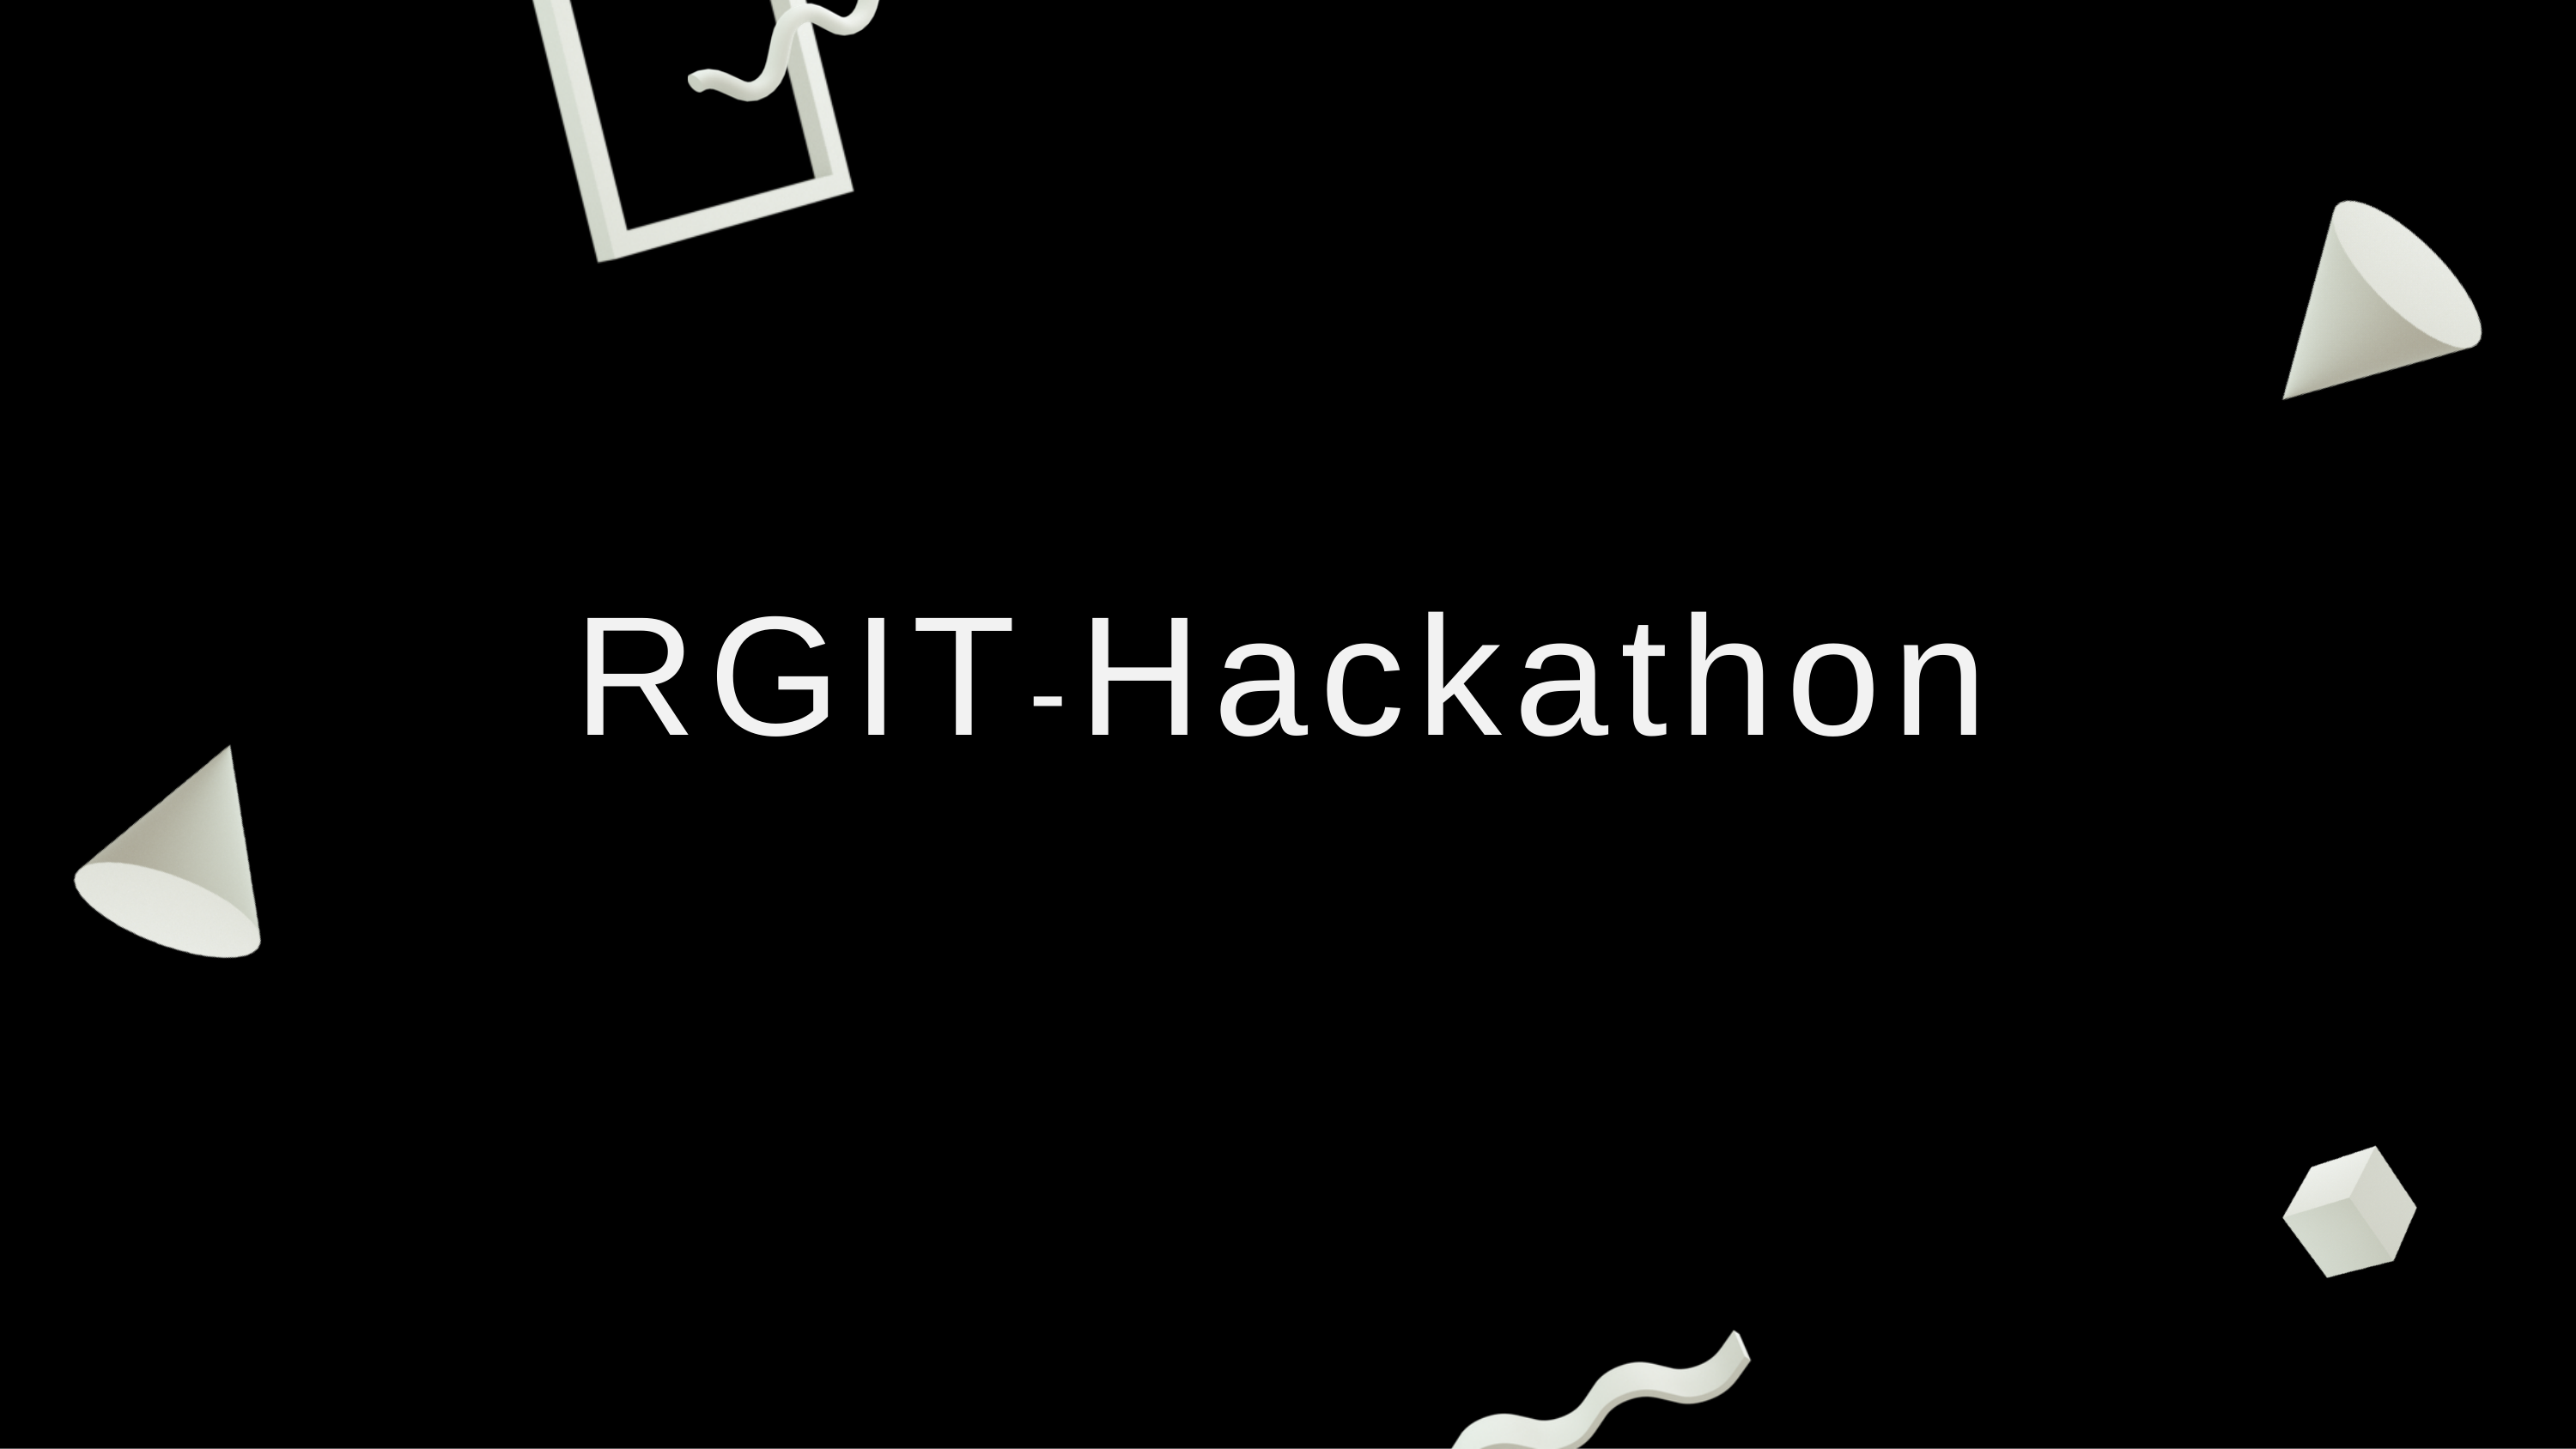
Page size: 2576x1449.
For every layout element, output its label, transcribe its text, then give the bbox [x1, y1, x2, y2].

text_box [2263, 1122, 2445, 1304]
title RGIT-Hackathon [572, 562, 2004, 973]
text_box [687, 0, 975, 102]
text_box [518, 0, 857, 264]
text_box [2217, 168, 2490, 427]
text_box [1427, 1330, 1753, 1449]
text_box [64, 724, 349, 1009]
